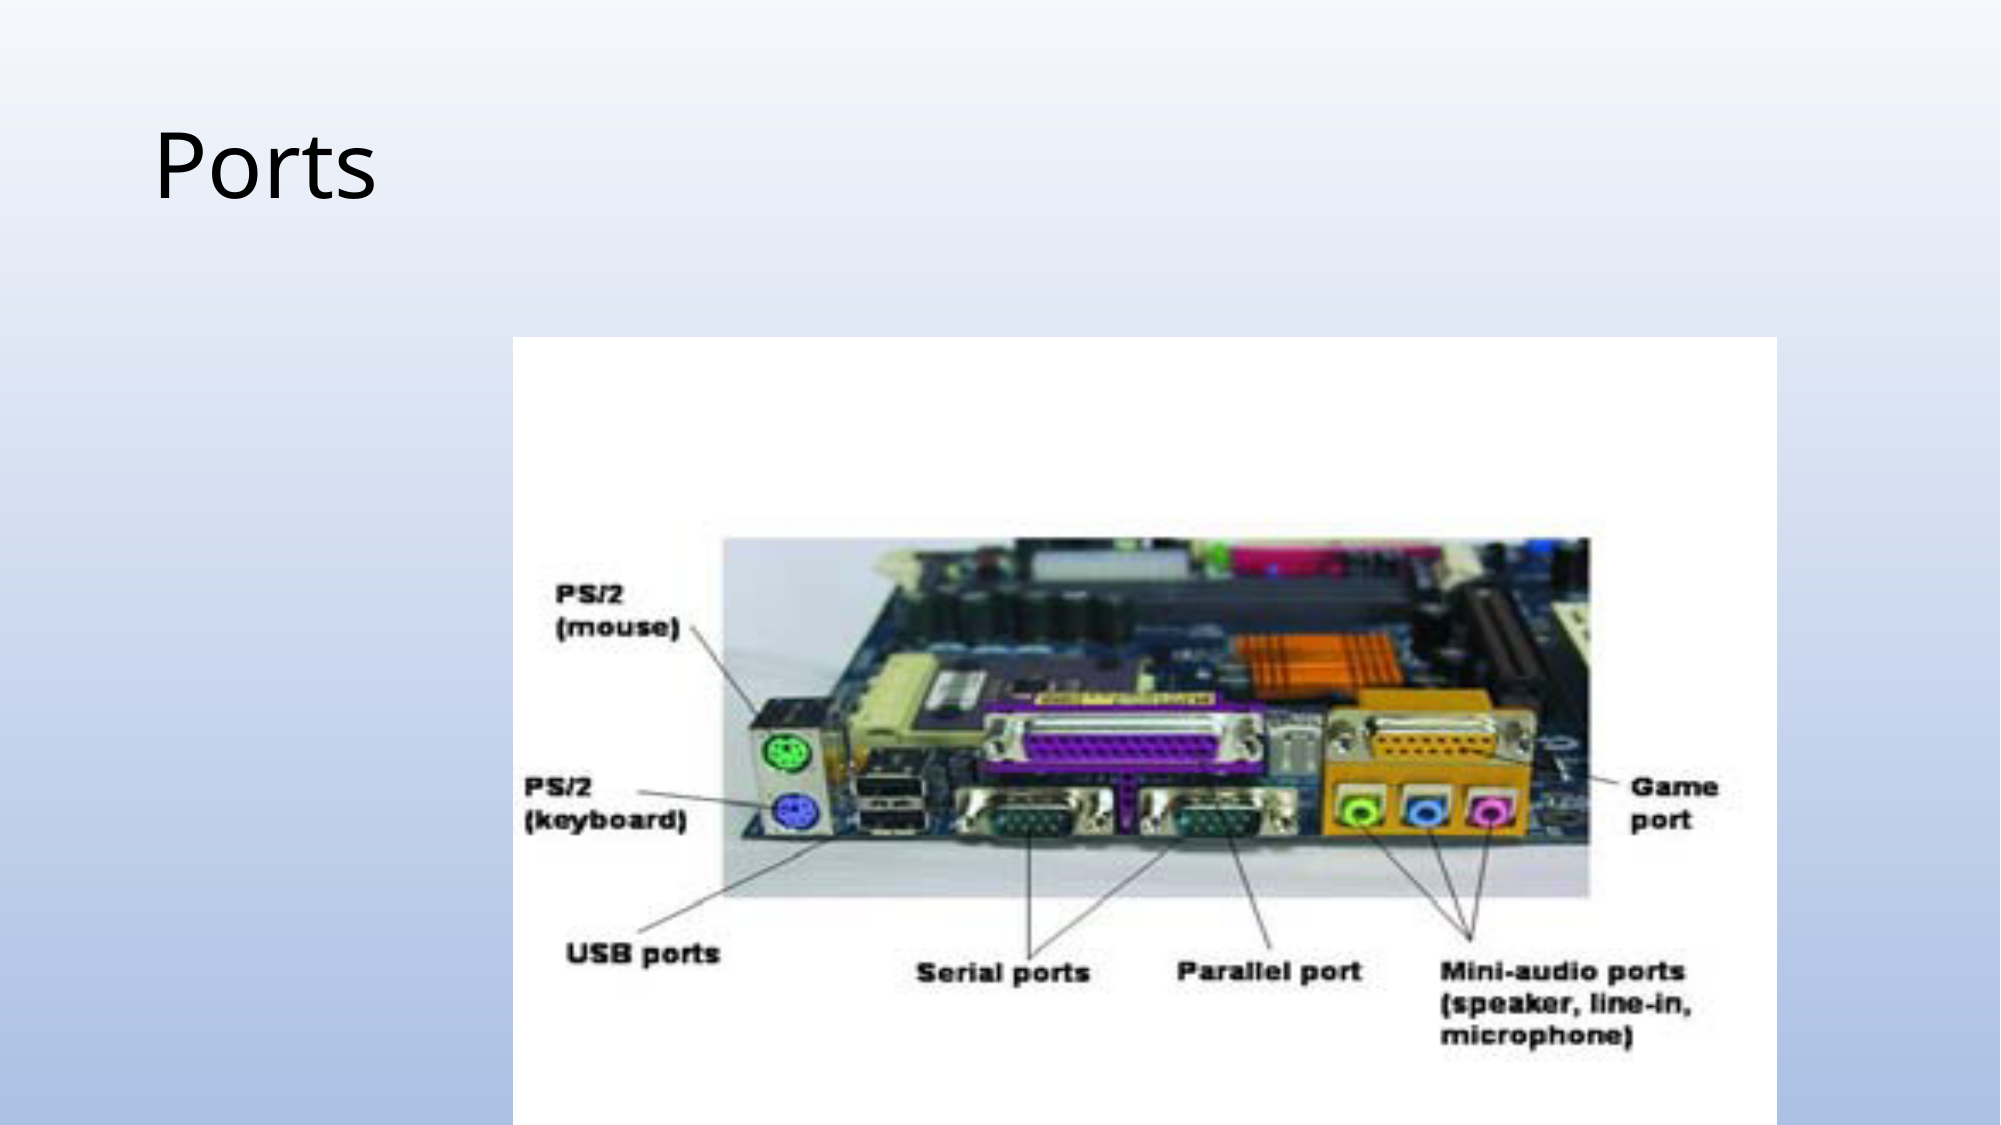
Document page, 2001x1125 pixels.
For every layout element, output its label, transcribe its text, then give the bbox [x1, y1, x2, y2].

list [513, 337, 1777, 1125]
title Ports [137, 59, 1863, 278]
